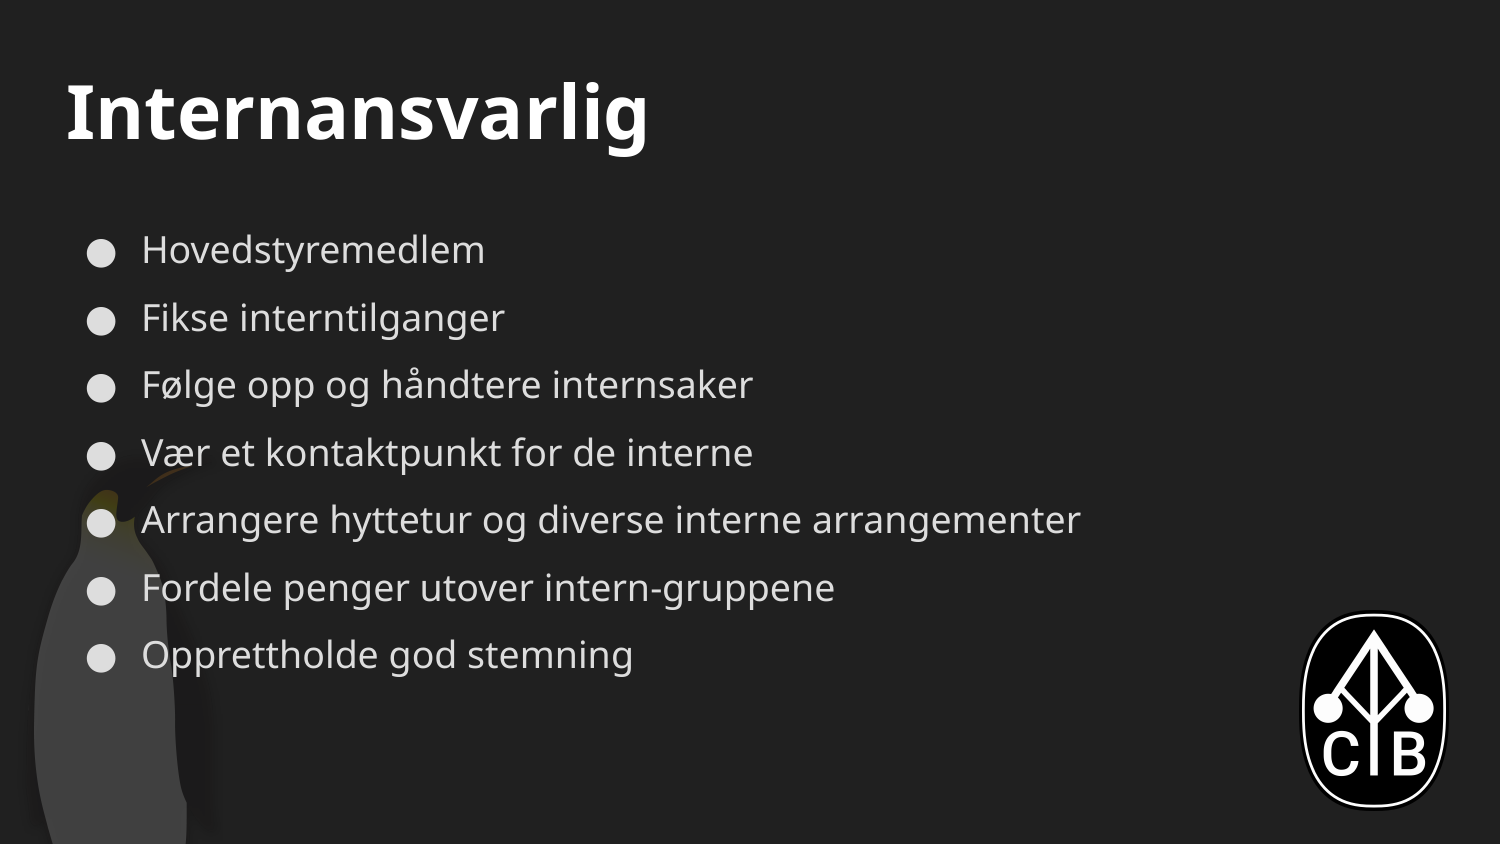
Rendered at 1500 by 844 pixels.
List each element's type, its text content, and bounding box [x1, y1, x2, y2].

picture [1299, 750, 1449, 811]
list Hovedstyremedlem Fikse interntilganger Følge opp og håndtere internsaker Vær et kontaktpunkt for de interne Arrangere hyttetur og diverse interne arrangementer Fordele penger utover intern-gruppene Opprettholde god stemning [51, 189, 1449, 750]
title Internansvarlig [51, 49, 1449, 167]
